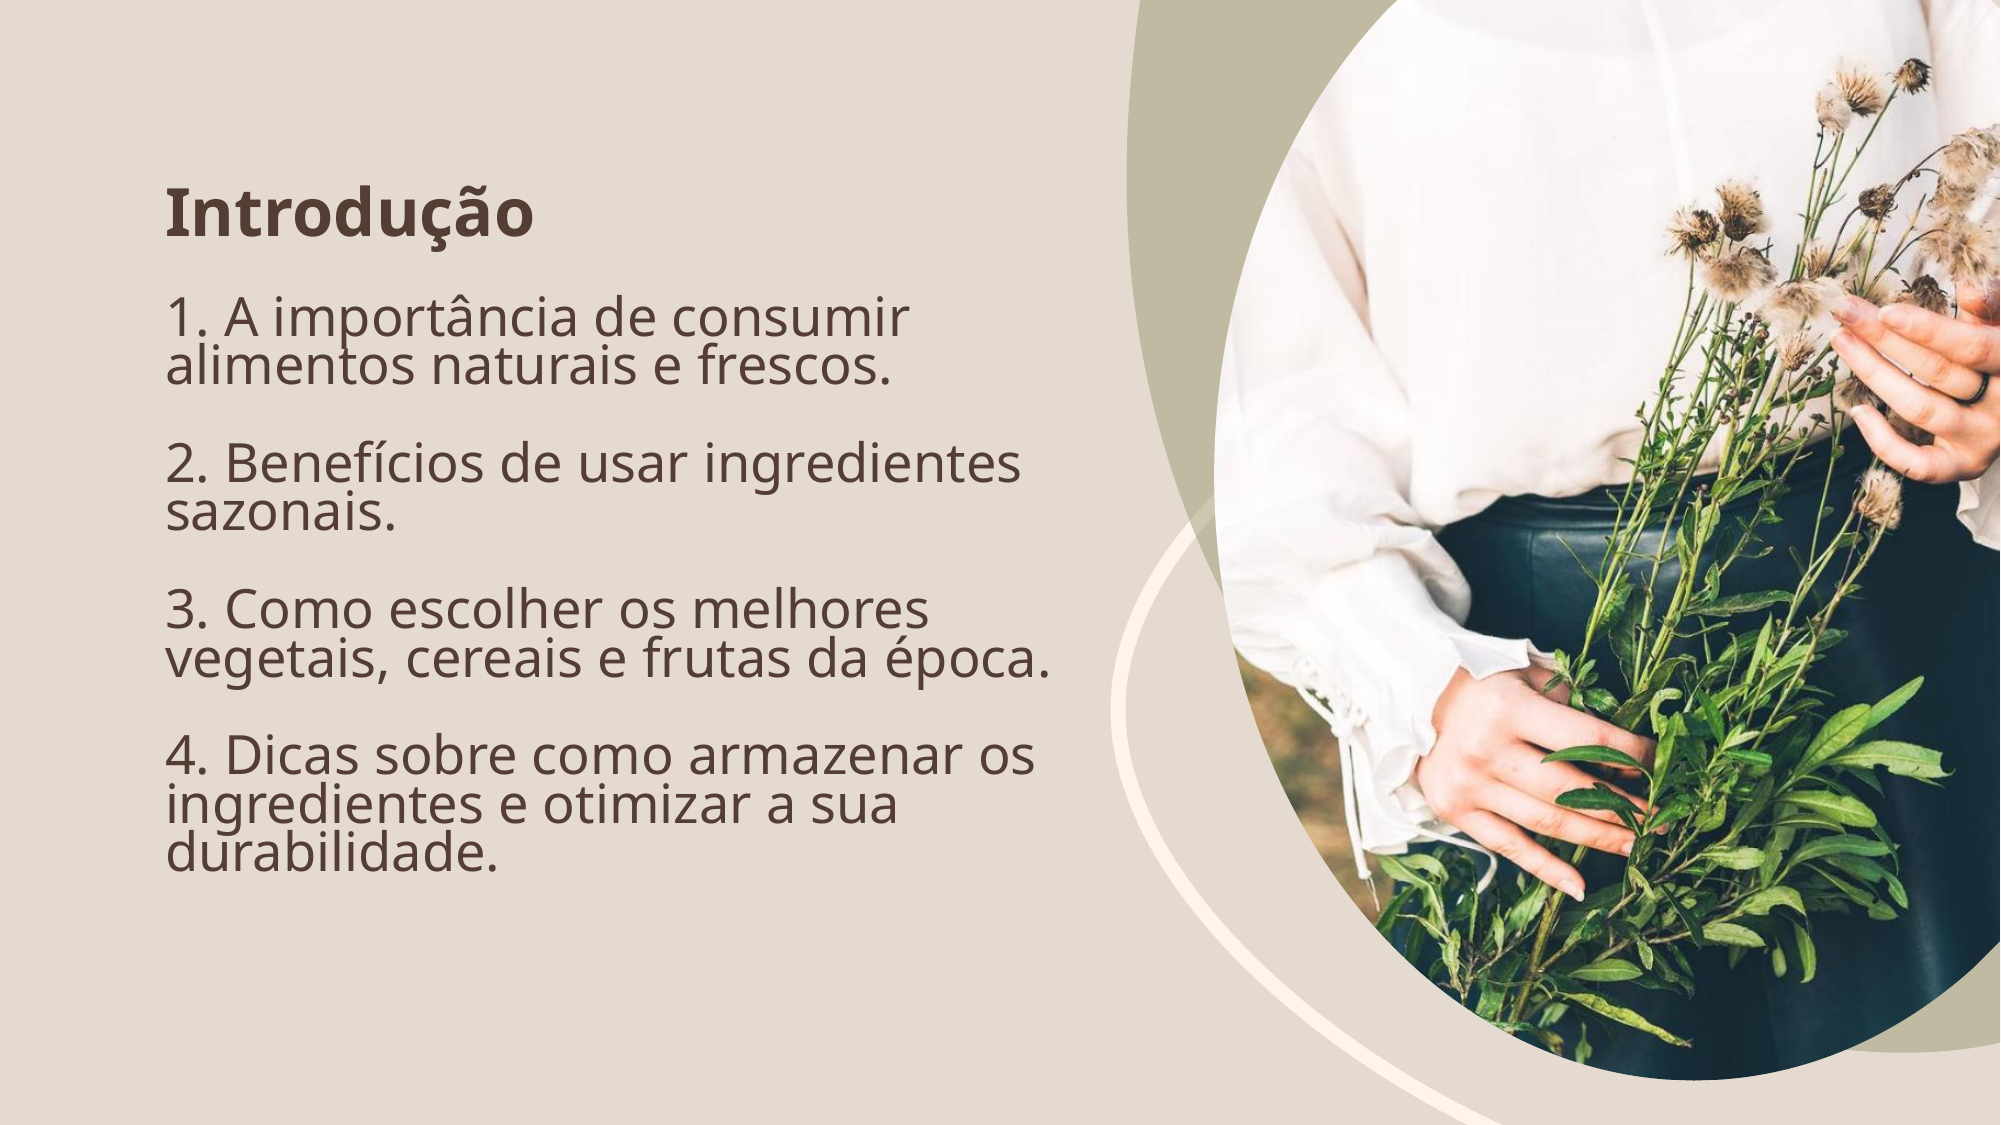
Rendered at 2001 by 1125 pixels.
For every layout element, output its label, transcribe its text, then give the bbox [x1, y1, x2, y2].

picture [1110, 0, 2000, 1125]
title Introdução 1. A importância de consumir alimentos naturais e frescos. 2. Benefícios de usar ingredientes sazonais. 3. Como escolher os melhores vegetais, cereais e frutas da época. 4. Dicas sobre como armazenar os ingredientes e otimizar a sua durabilidade. [150, 149, 1076, 975]
